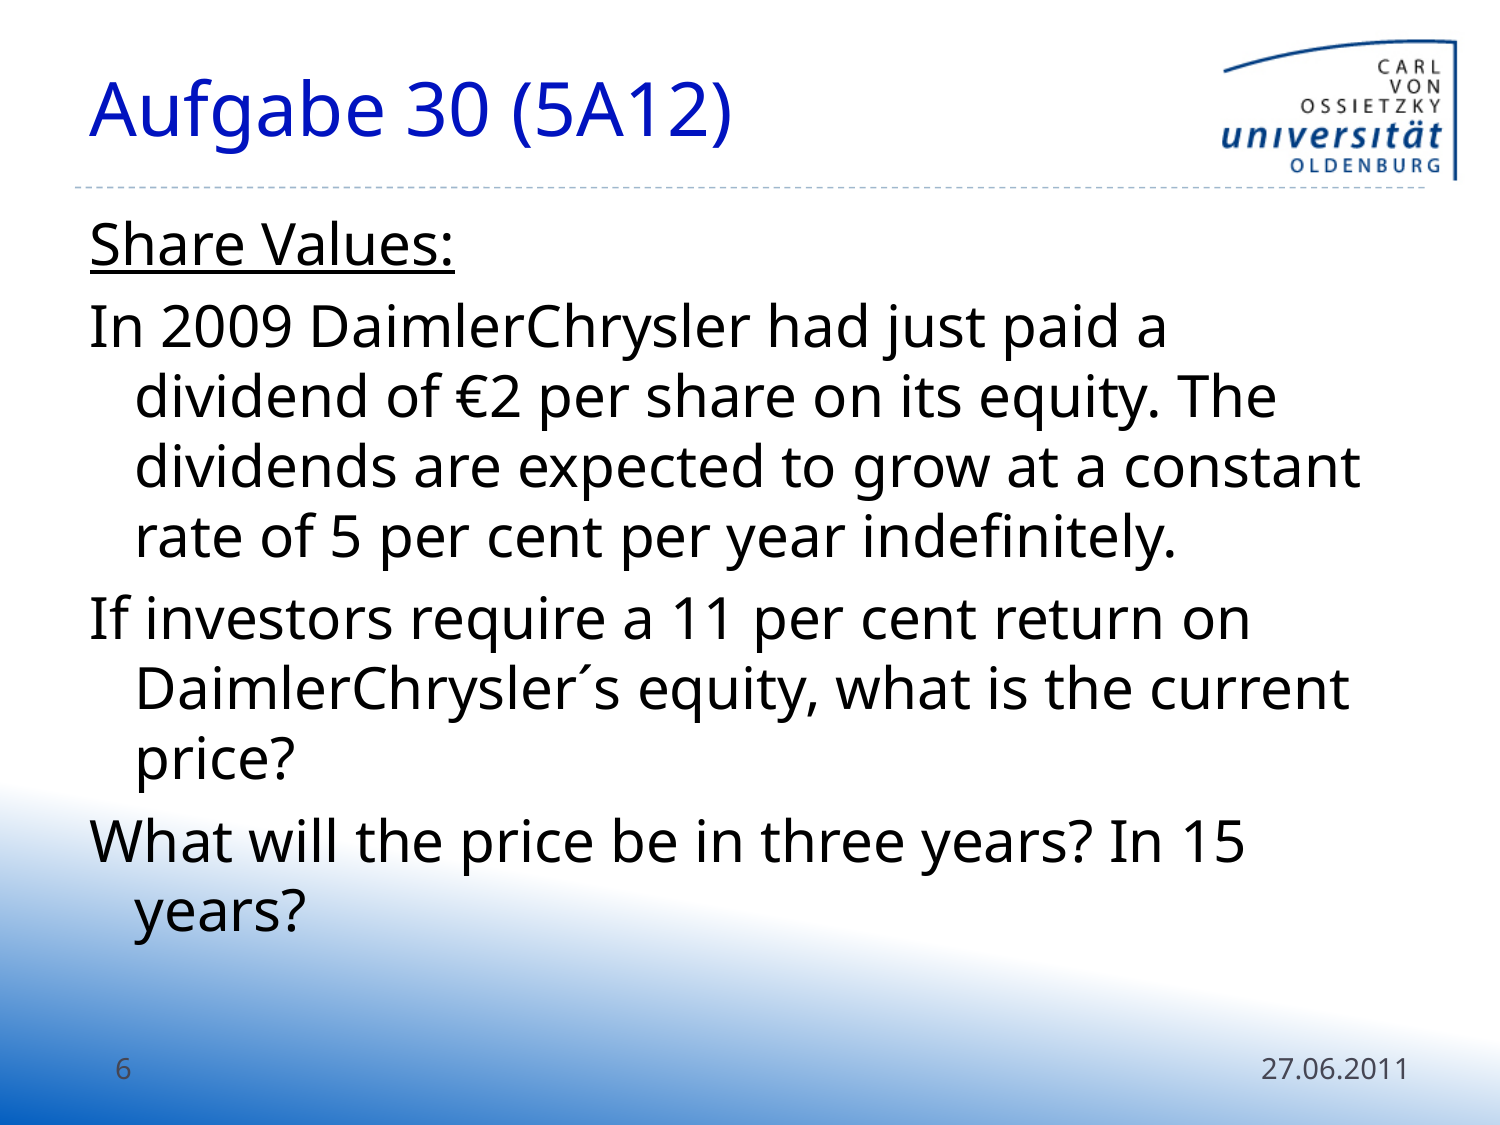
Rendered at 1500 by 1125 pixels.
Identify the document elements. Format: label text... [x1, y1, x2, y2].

list Share Values: In 2009 DaimlerChrysler had just paid a dividend of €2 per share on its equity. The dividends are expected to grow at a constant rate of 5 per cent per year indefinitely. If investors require a 11 per cent return on DaimlerChrysler´s equity, what is the current price? What will the price be in three years? In 15 years? [75, 200, 1425, 1010]
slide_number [1246, 1042, 1426, 1103]
picture [1210, 30, 1471, 189]
title Aufgabe 30 (5A12) [75, 24, 1176, 188]
slide_number 6 [100, 1042, 219, 1103]
